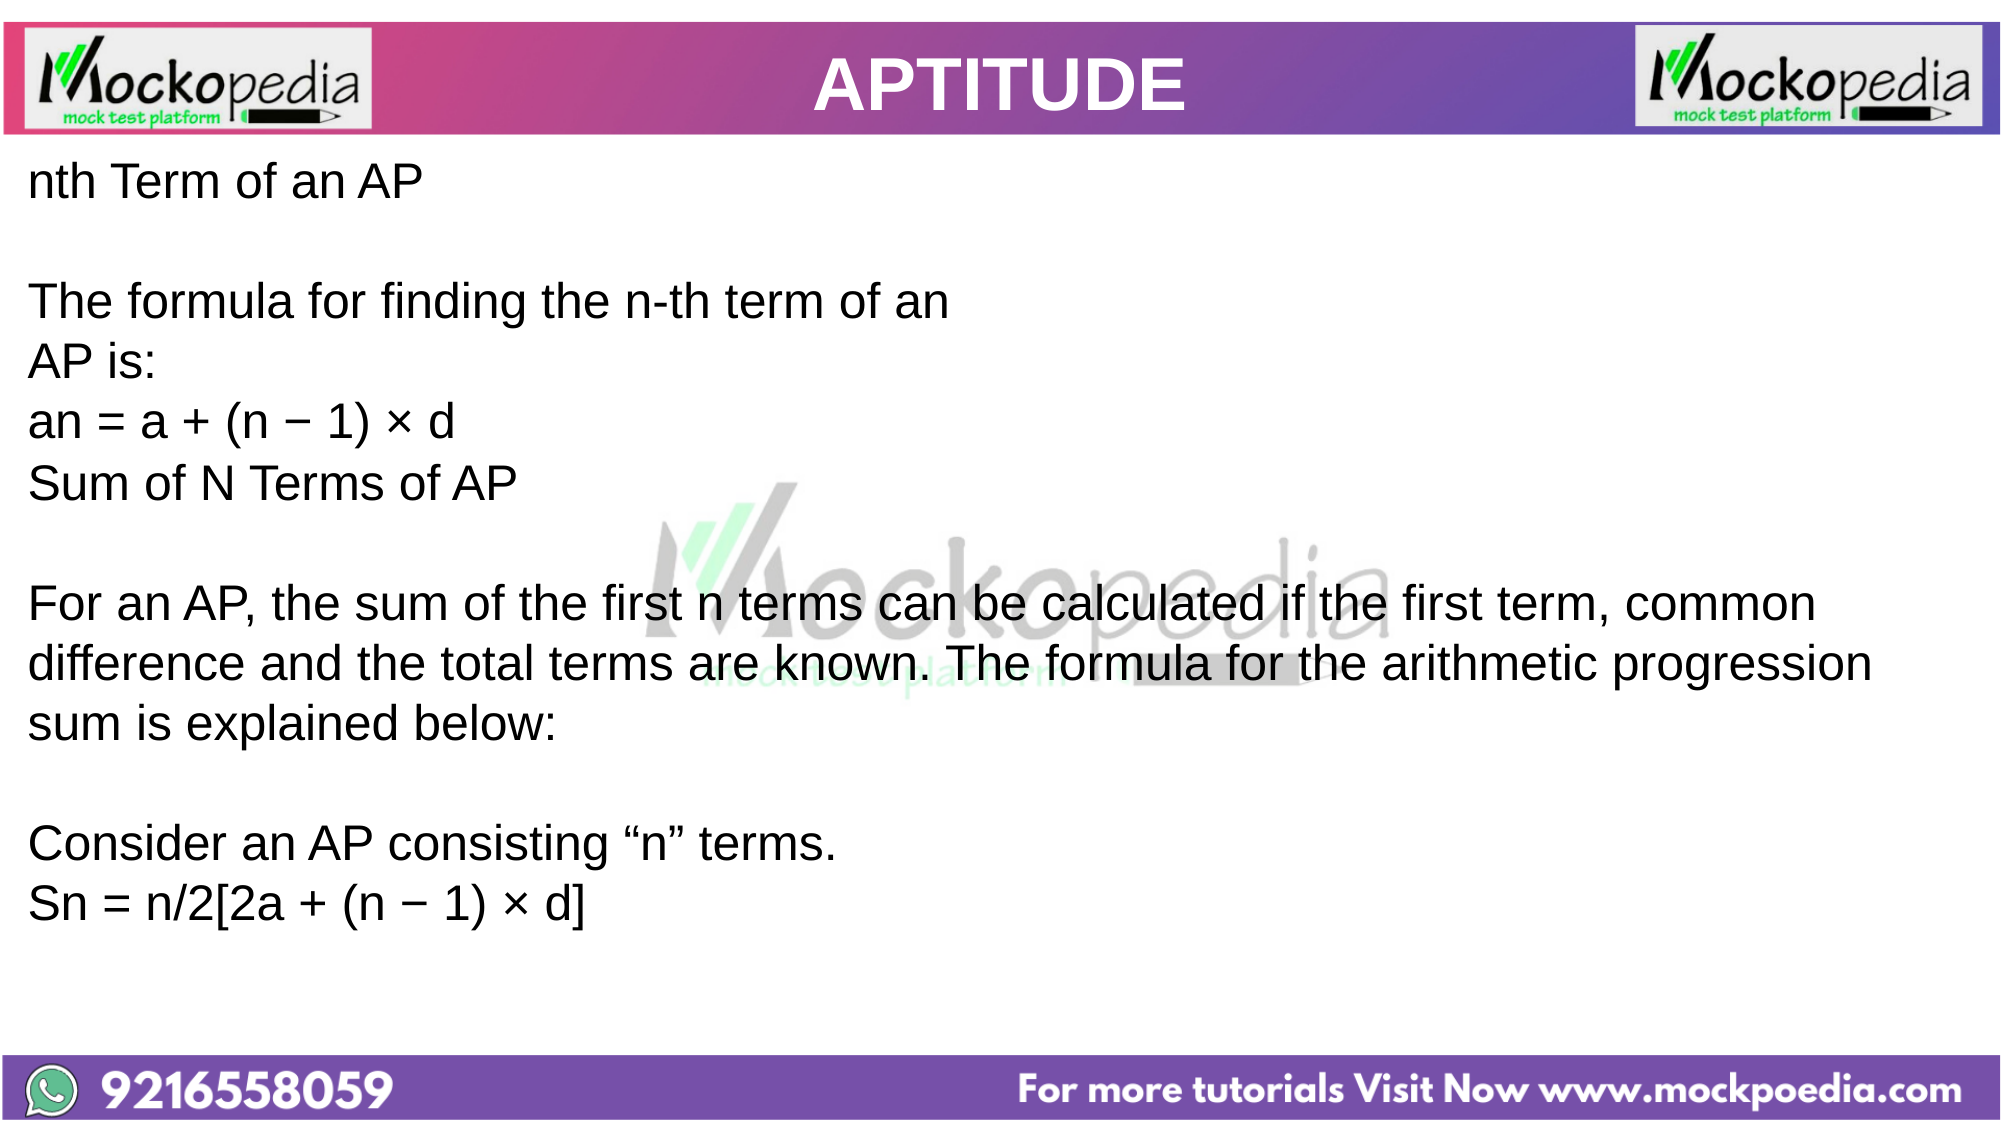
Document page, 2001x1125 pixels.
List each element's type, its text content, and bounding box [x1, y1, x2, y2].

text_box Sum of N Terms of AP For an AP, the sum of the first n terms can be calculated if the first term, common difference and the total terms are known. The formula for the arithmetic progression sum is explained below: Consider an AP consisting “n” terms. Sn = n/2[2a + (n − 1) × d] [12, 443, 1988, 938]
title APTITUDE [41, 31, 1959, 142]
text_box nth Term of an AP The formula for finding the n-th term of an AP is: an = a + (n − 1) × d [12, 141, 1013, 443]
picture [0, 0, 2001, 1125]
